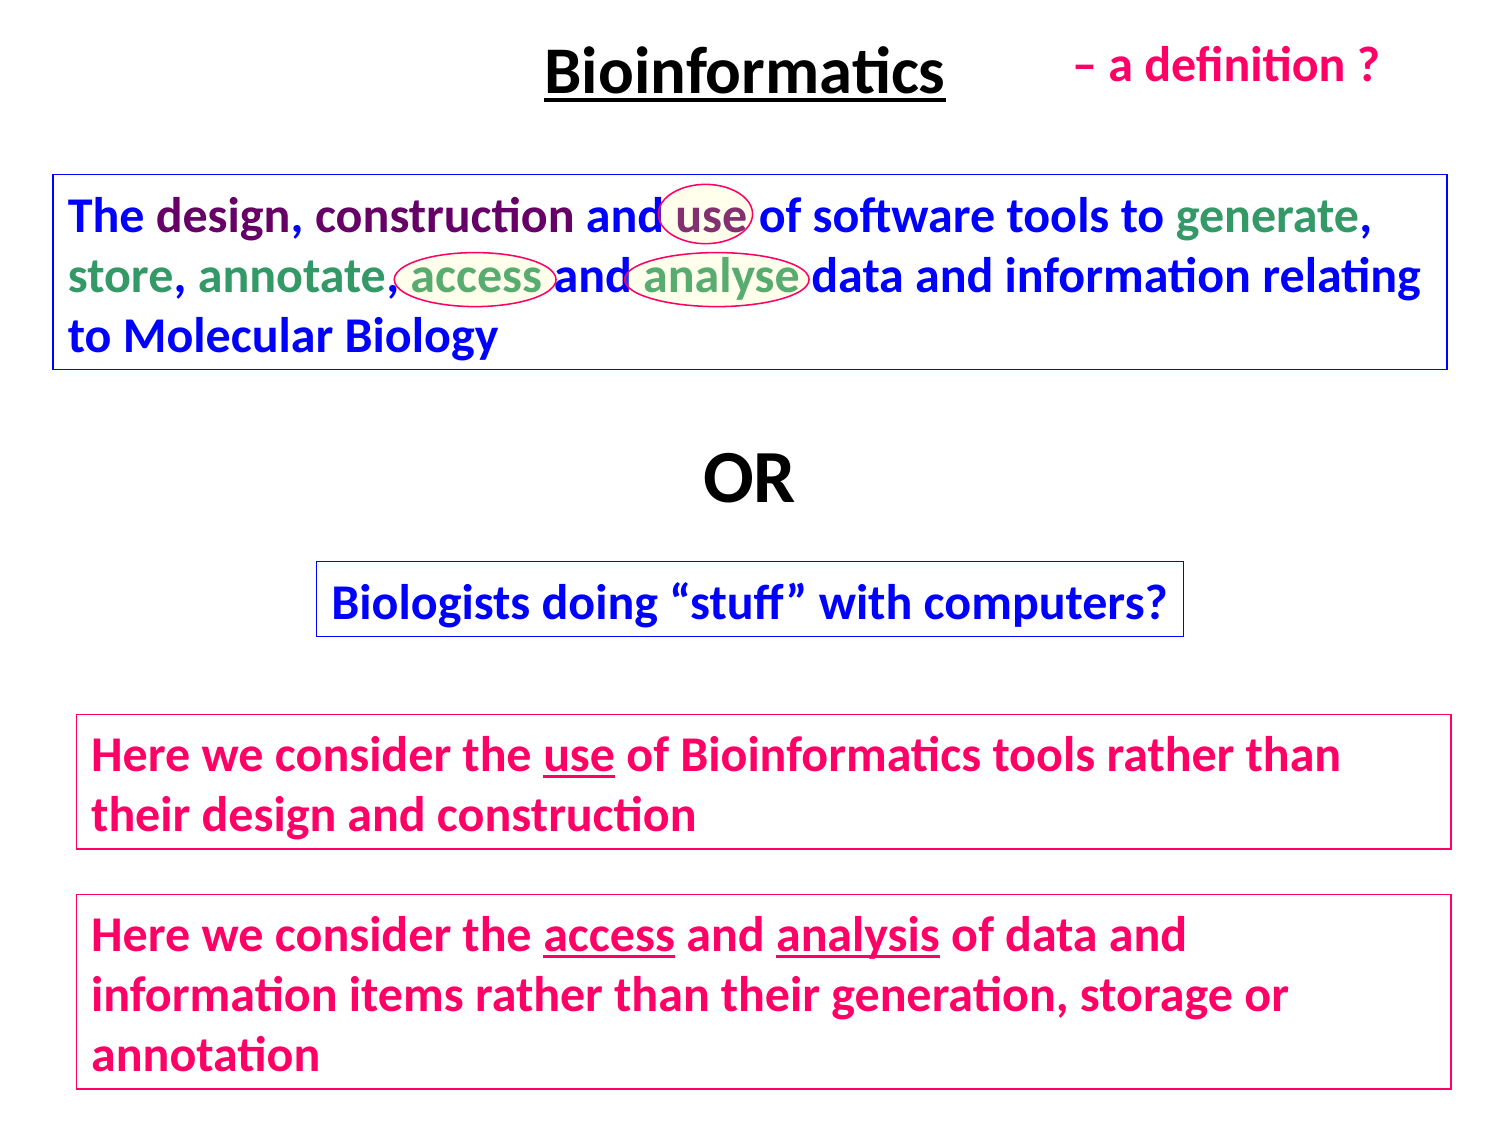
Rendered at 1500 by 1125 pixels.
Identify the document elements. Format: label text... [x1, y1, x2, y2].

text_box Here we consider the access and analysis of data and information items rather than their generation, storage or annotation [76, 894, 1452, 1090]
text_box [394, 252, 557, 307]
text_box OR [688, 420, 812, 526]
text_box Bioinformatics [529, 19, 962, 115]
text_box Biologists doing “stuff” with computers? [316, 561, 1184, 637]
text_box The design, construction and use of software tools to generate, store, annotate, access and analyse data and information relating to Molecular Biology [53, 174, 1447, 370]
text_box – a definition ? [1046, 24, 1396, 100]
text_box [658, 184, 753, 244]
text_box Here we consider the use of Bioinformatics tools rather than their design and construction [76, 714, 1452, 849]
text_box [624, 252, 810, 307]
